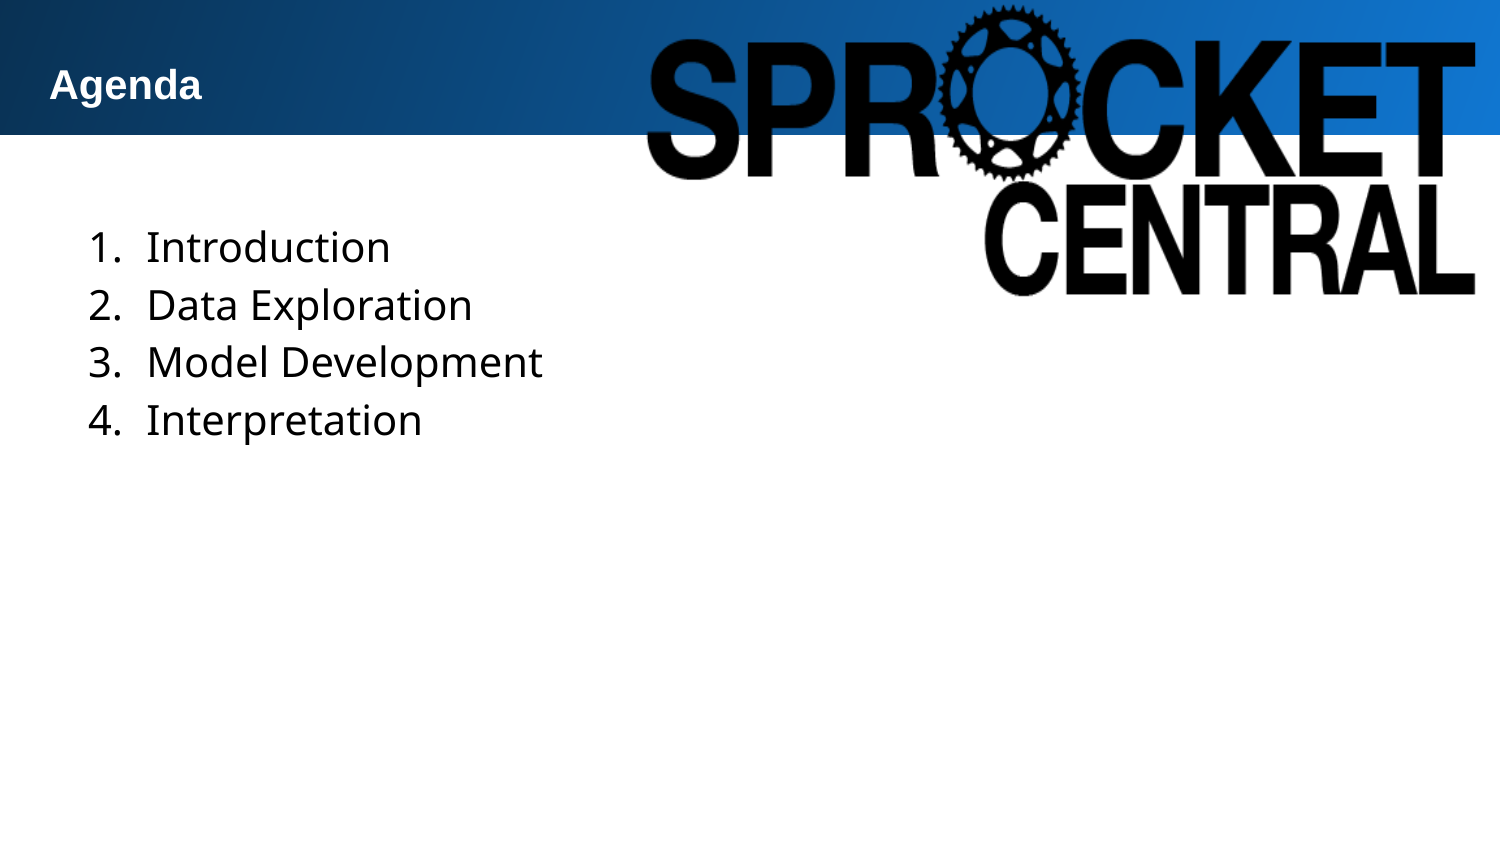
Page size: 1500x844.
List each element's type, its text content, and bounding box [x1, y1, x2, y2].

text_box Introduction Data Exploration Model Development Interpretation [56, 198, 952, 459]
text_box [0, 0, 1500, 135]
picture [643, 4, 1500, 369]
text_box Agenda [33, 43, 637, 124]
